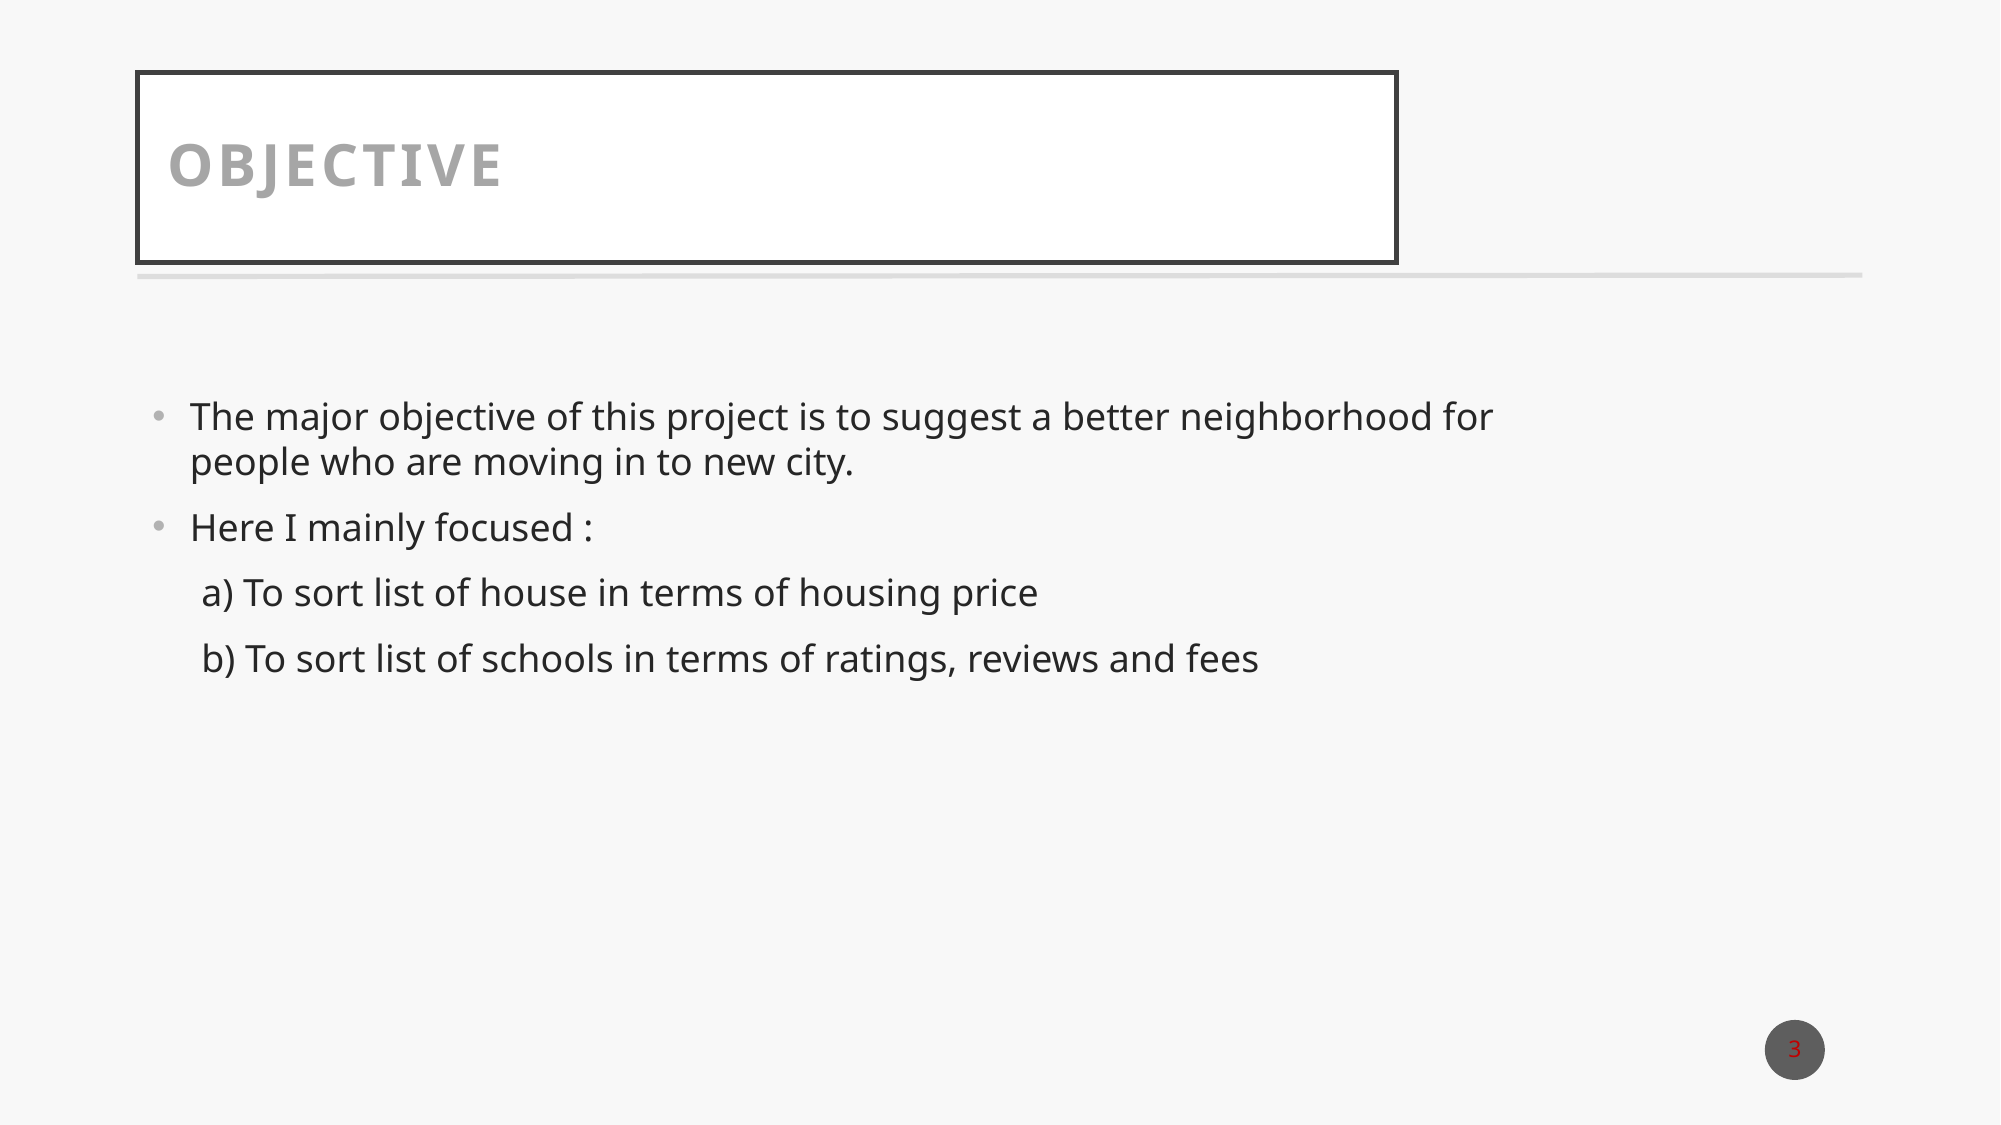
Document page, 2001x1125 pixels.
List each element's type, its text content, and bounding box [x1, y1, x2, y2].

title Objective [135, 70, 1399, 265]
slide_number 3 [1764, 1019, 1825, 1080]
list The major objective of this project is to suggest a better neighborhood for people who are moving in to new city. Here I mainly focused : a) To sort list of house in terms of housing price b) To sort list of schools in terms of ratings, reviews and fees [137, 385, 1634, 942]
